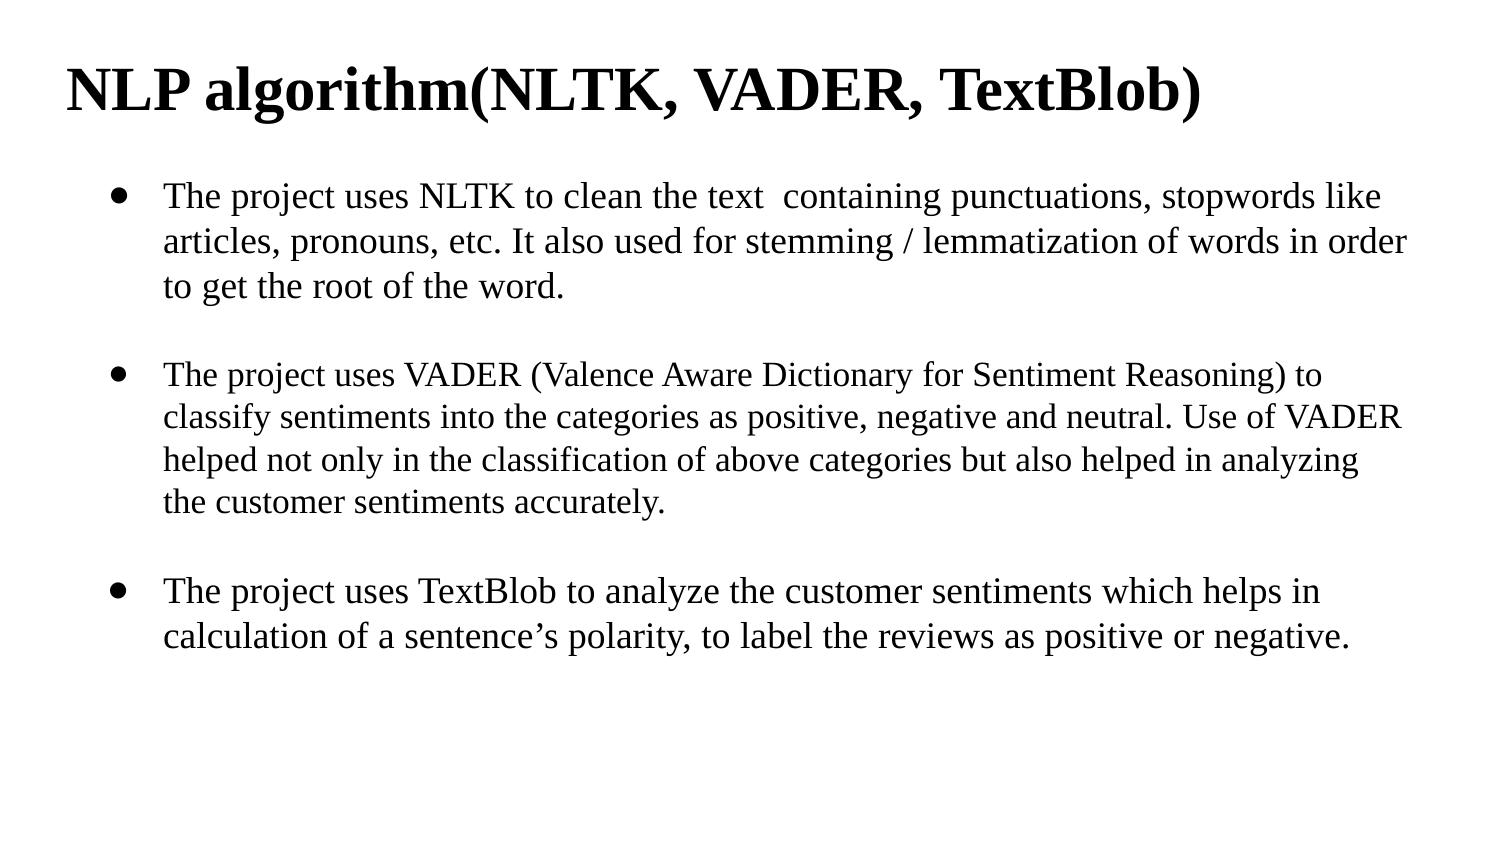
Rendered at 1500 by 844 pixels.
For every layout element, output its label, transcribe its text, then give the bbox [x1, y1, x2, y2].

title NLP algorithm(NLTK, VADER, TextBlob) [51, 33, 1449, 127]
text_box The project uses NLTK to clean the text containing punctuations, stopwords like articles, pronouns, etc. It also used for stemming / lemmatization of words in order to get the root of the word. The project uses VADER (Valence Aware Dictionary for Sentiment Reasoning) to classify sentiments into the categories as positive, negative and neutral. Use of VADER helped not only in the classification of above categories but also helped in analyzing the customer sentiments accurately. The project uses TextBlob to analyze the customer sentiments which helps in calculation of a sentence’s polarity, to label the reviews as positive or negative. [73, 155, 1427, 671]
